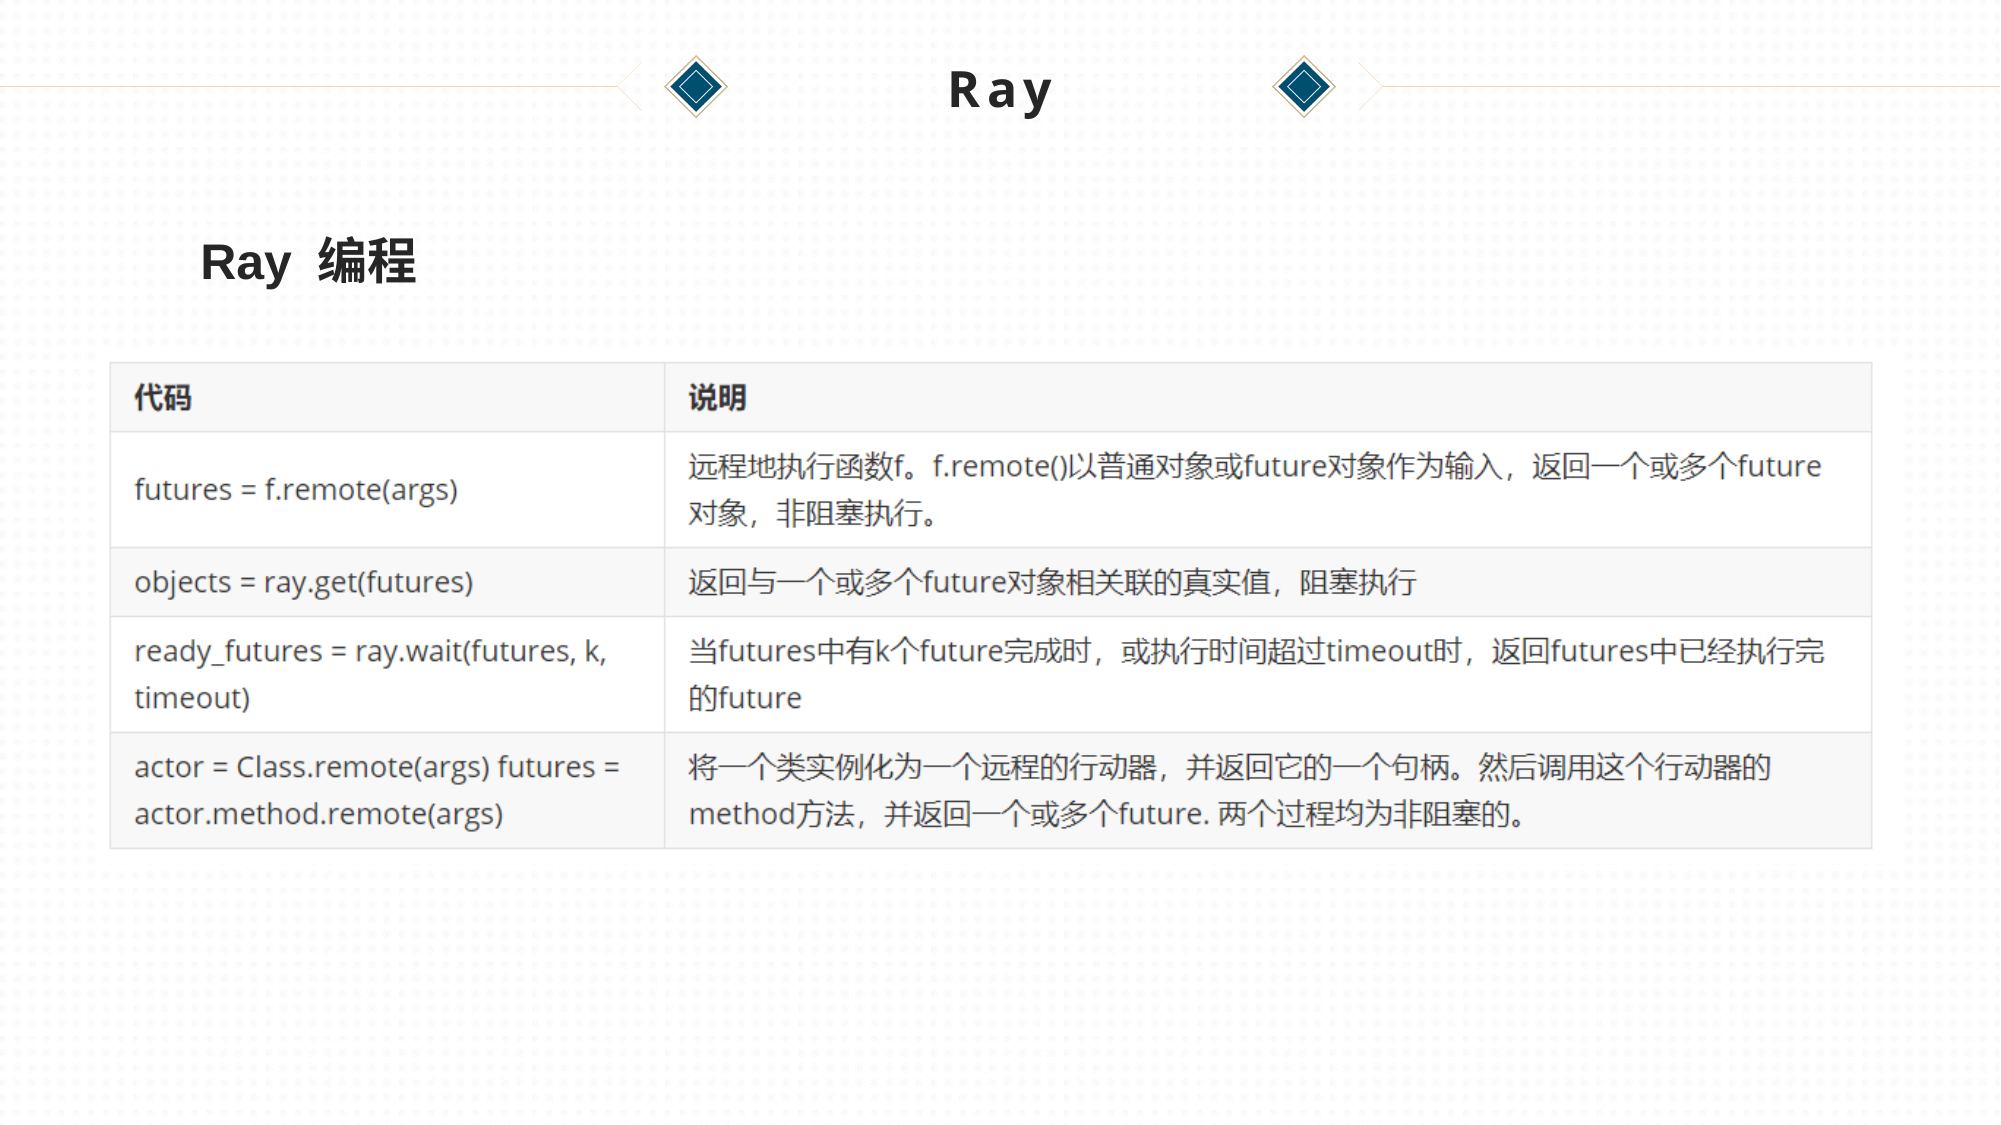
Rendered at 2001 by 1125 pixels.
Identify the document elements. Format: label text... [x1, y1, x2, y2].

title Ray [648, 36, 1352, 139]
text_box Ray 编程 [185, 221, 433, 297]
picture [0, 0, 2000, 1125]
